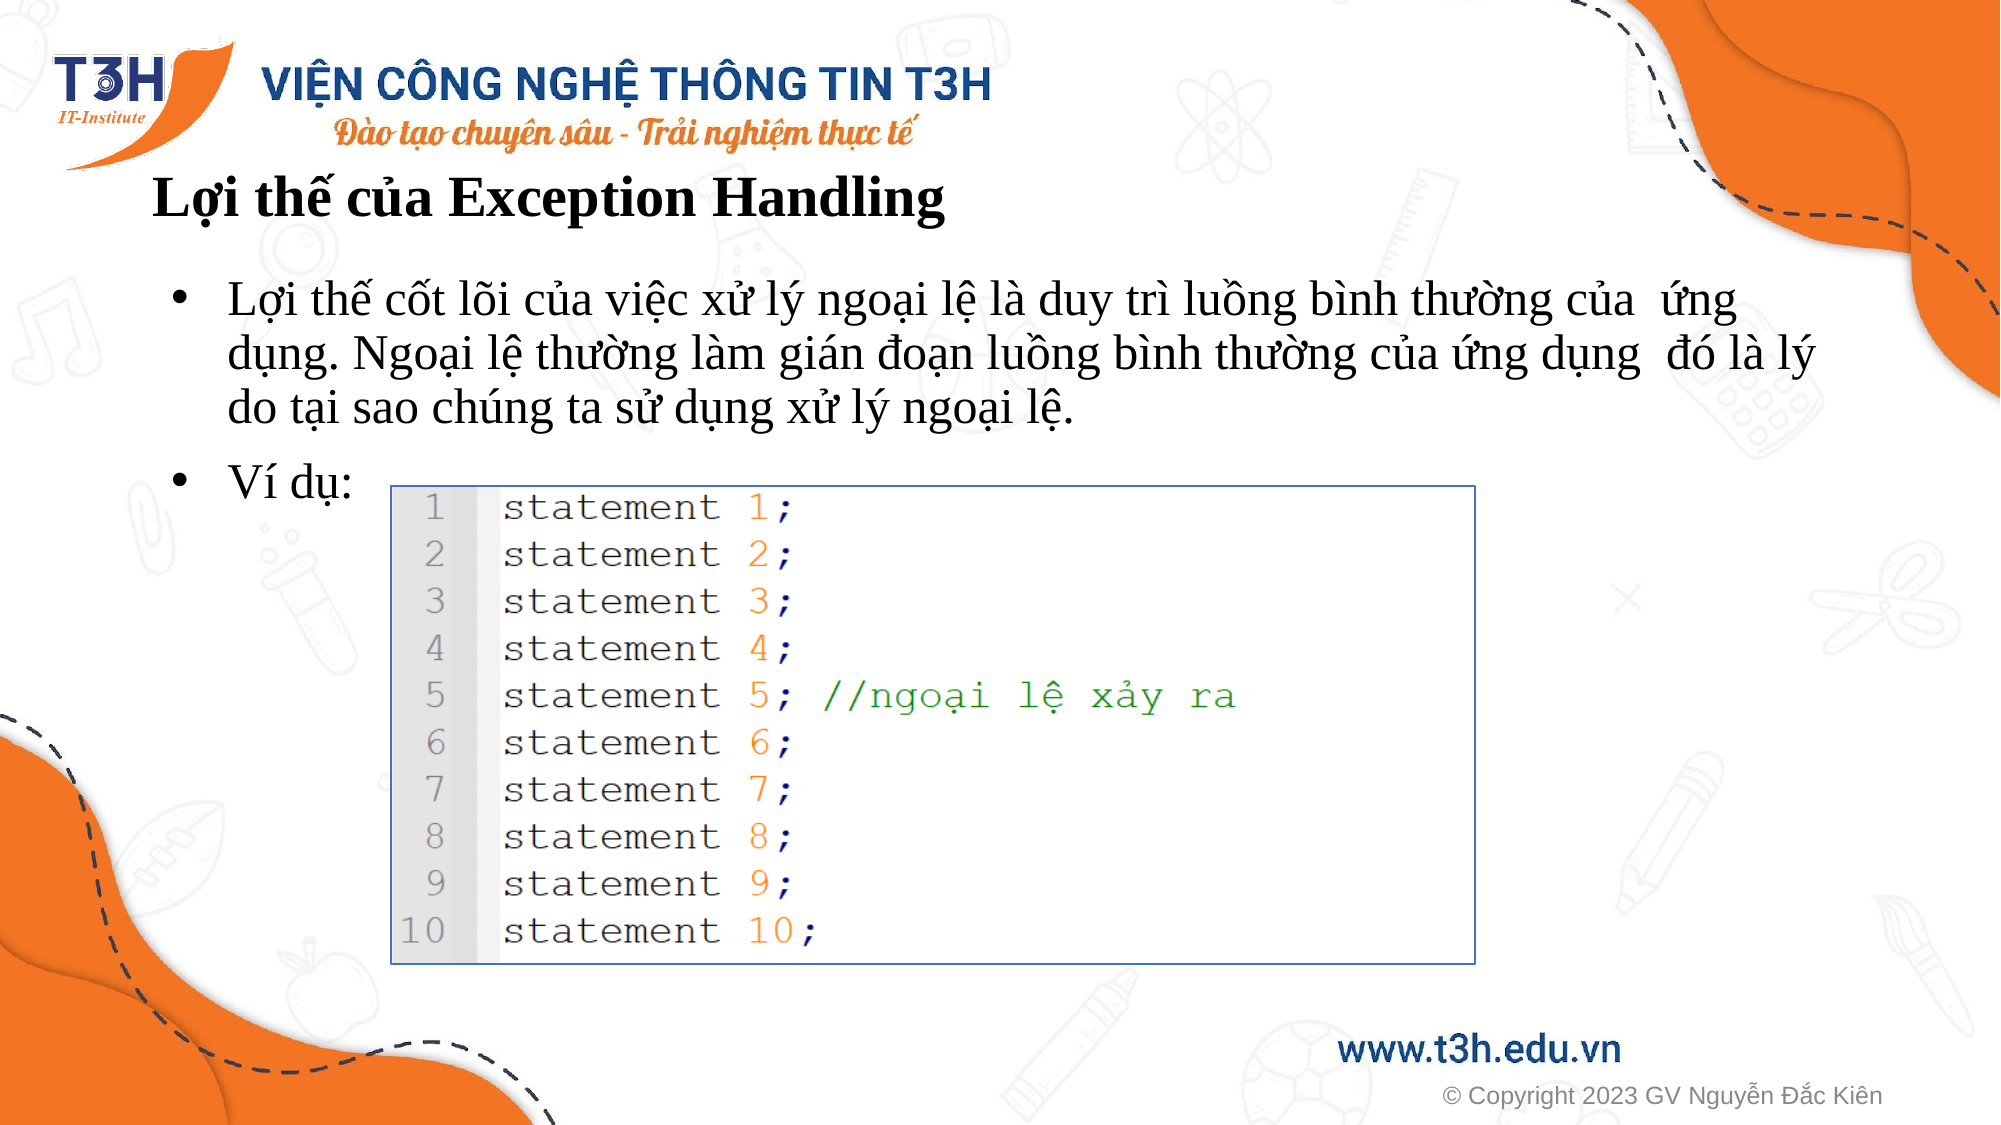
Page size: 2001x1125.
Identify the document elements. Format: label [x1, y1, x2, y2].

picture [0, 0, 2000, 1125]
text_box [391, 485, 1475, 964]
